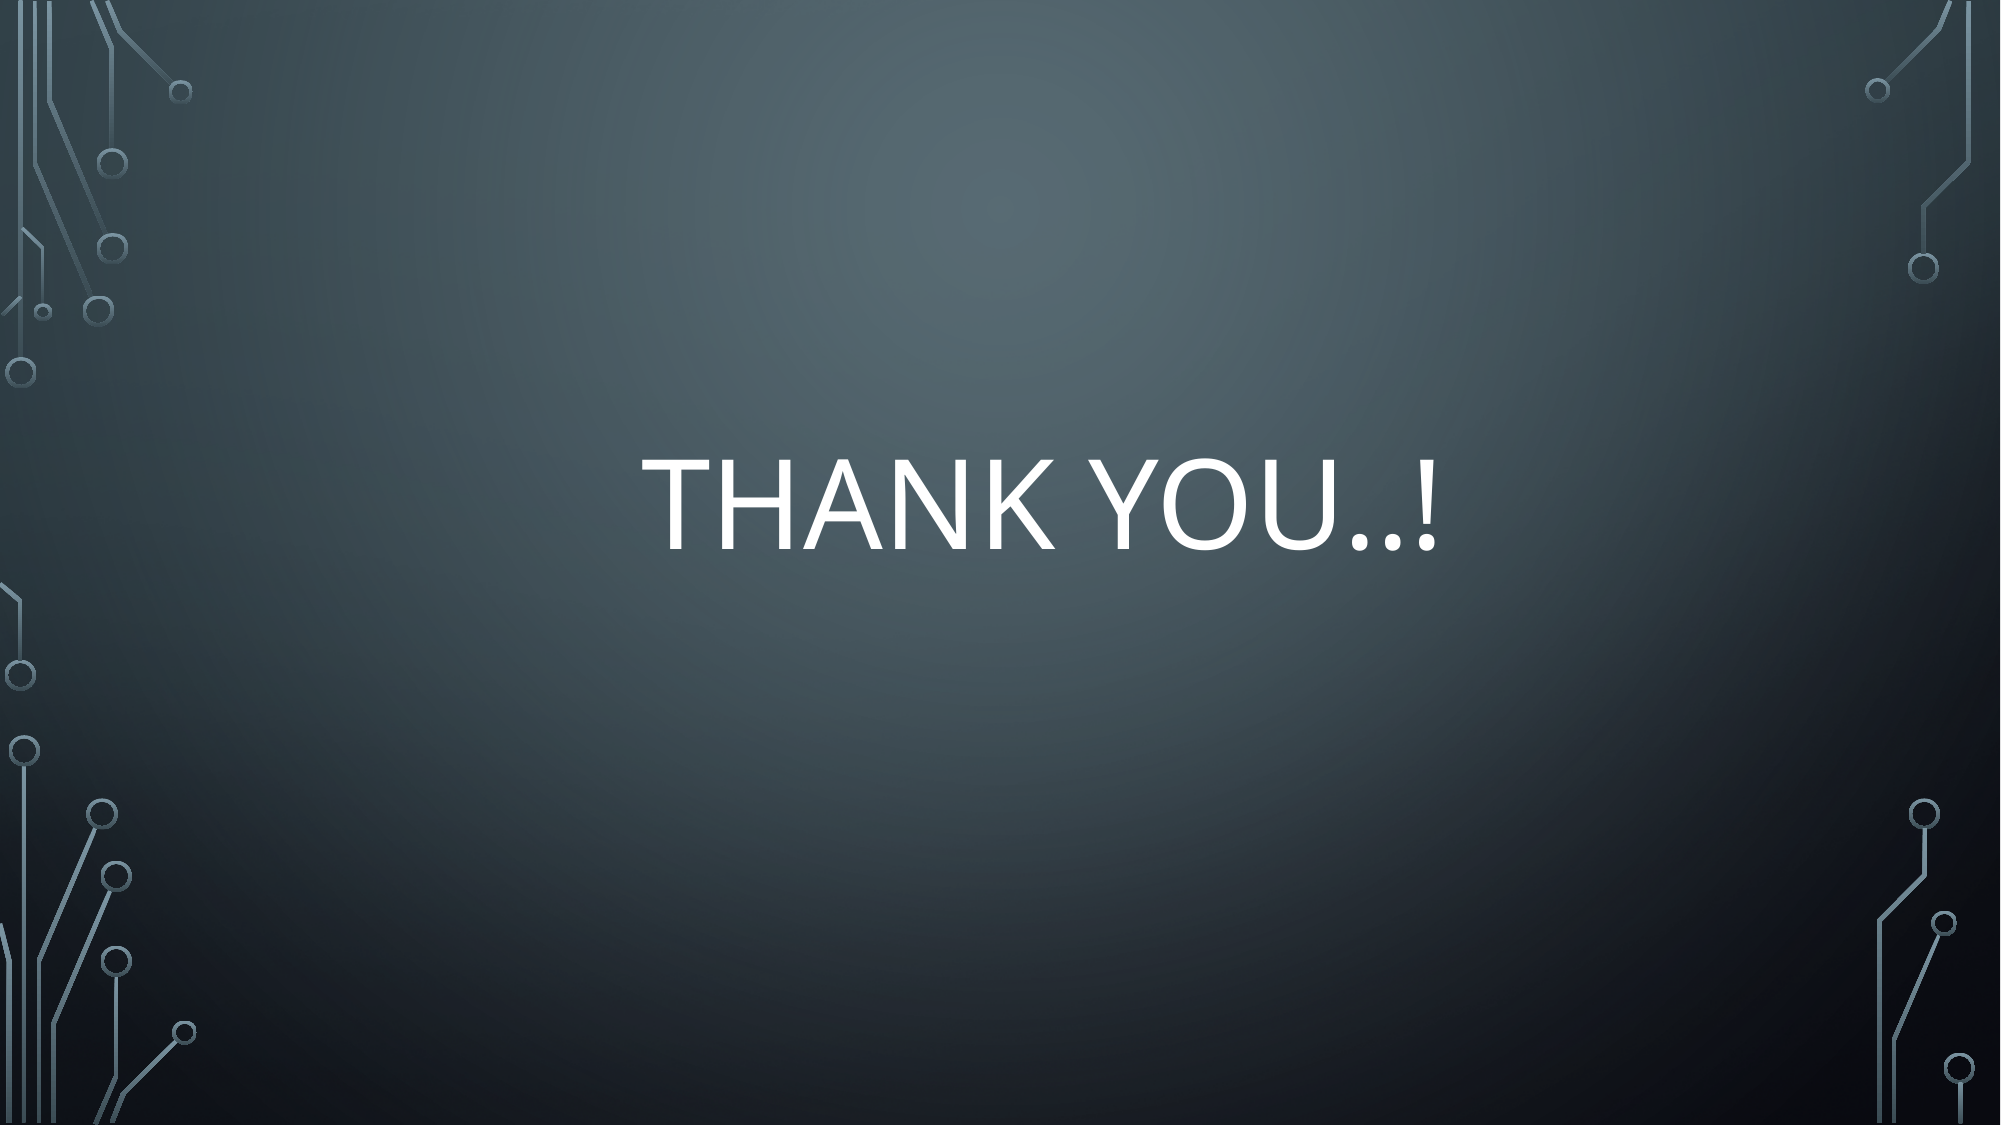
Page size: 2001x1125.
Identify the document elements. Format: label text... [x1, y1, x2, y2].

title THANK YOU..! [626, 388, 2000, 631]
